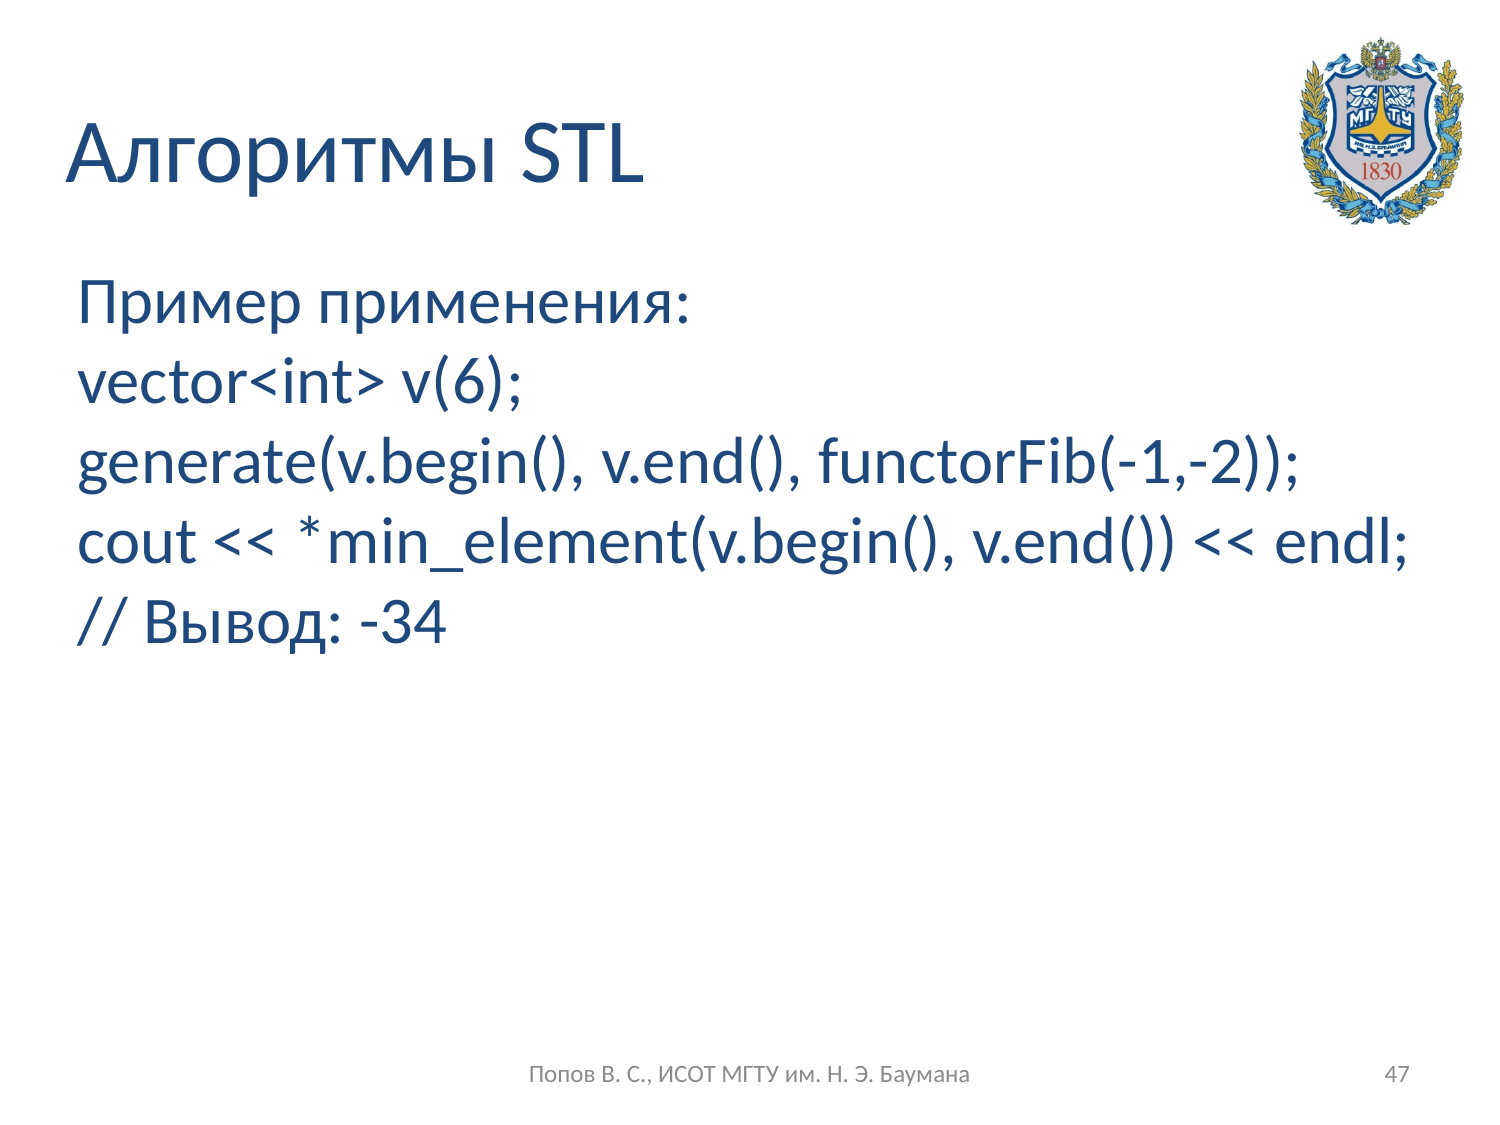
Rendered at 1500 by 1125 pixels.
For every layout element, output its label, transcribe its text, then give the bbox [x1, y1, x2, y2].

slide_number 47 [1074, 1042, 1425, 1103]
footer Попов В. С., ИСОТ МГТУ им. Н. Э. Баумана [512, 1042, 988, 1103]
text_box Пример применения: vector<int> v(6); generate(v.begin(), v.end(), functorFib(-1,-2)); cout << *min_element(v.begin(), v.end()) << endl; // Вывод: -34 [62, 249, 1463, 745]
title Алгоритмы STL [50, 24, 1275, 267]
picture [1299, 37, 1464, 226]
